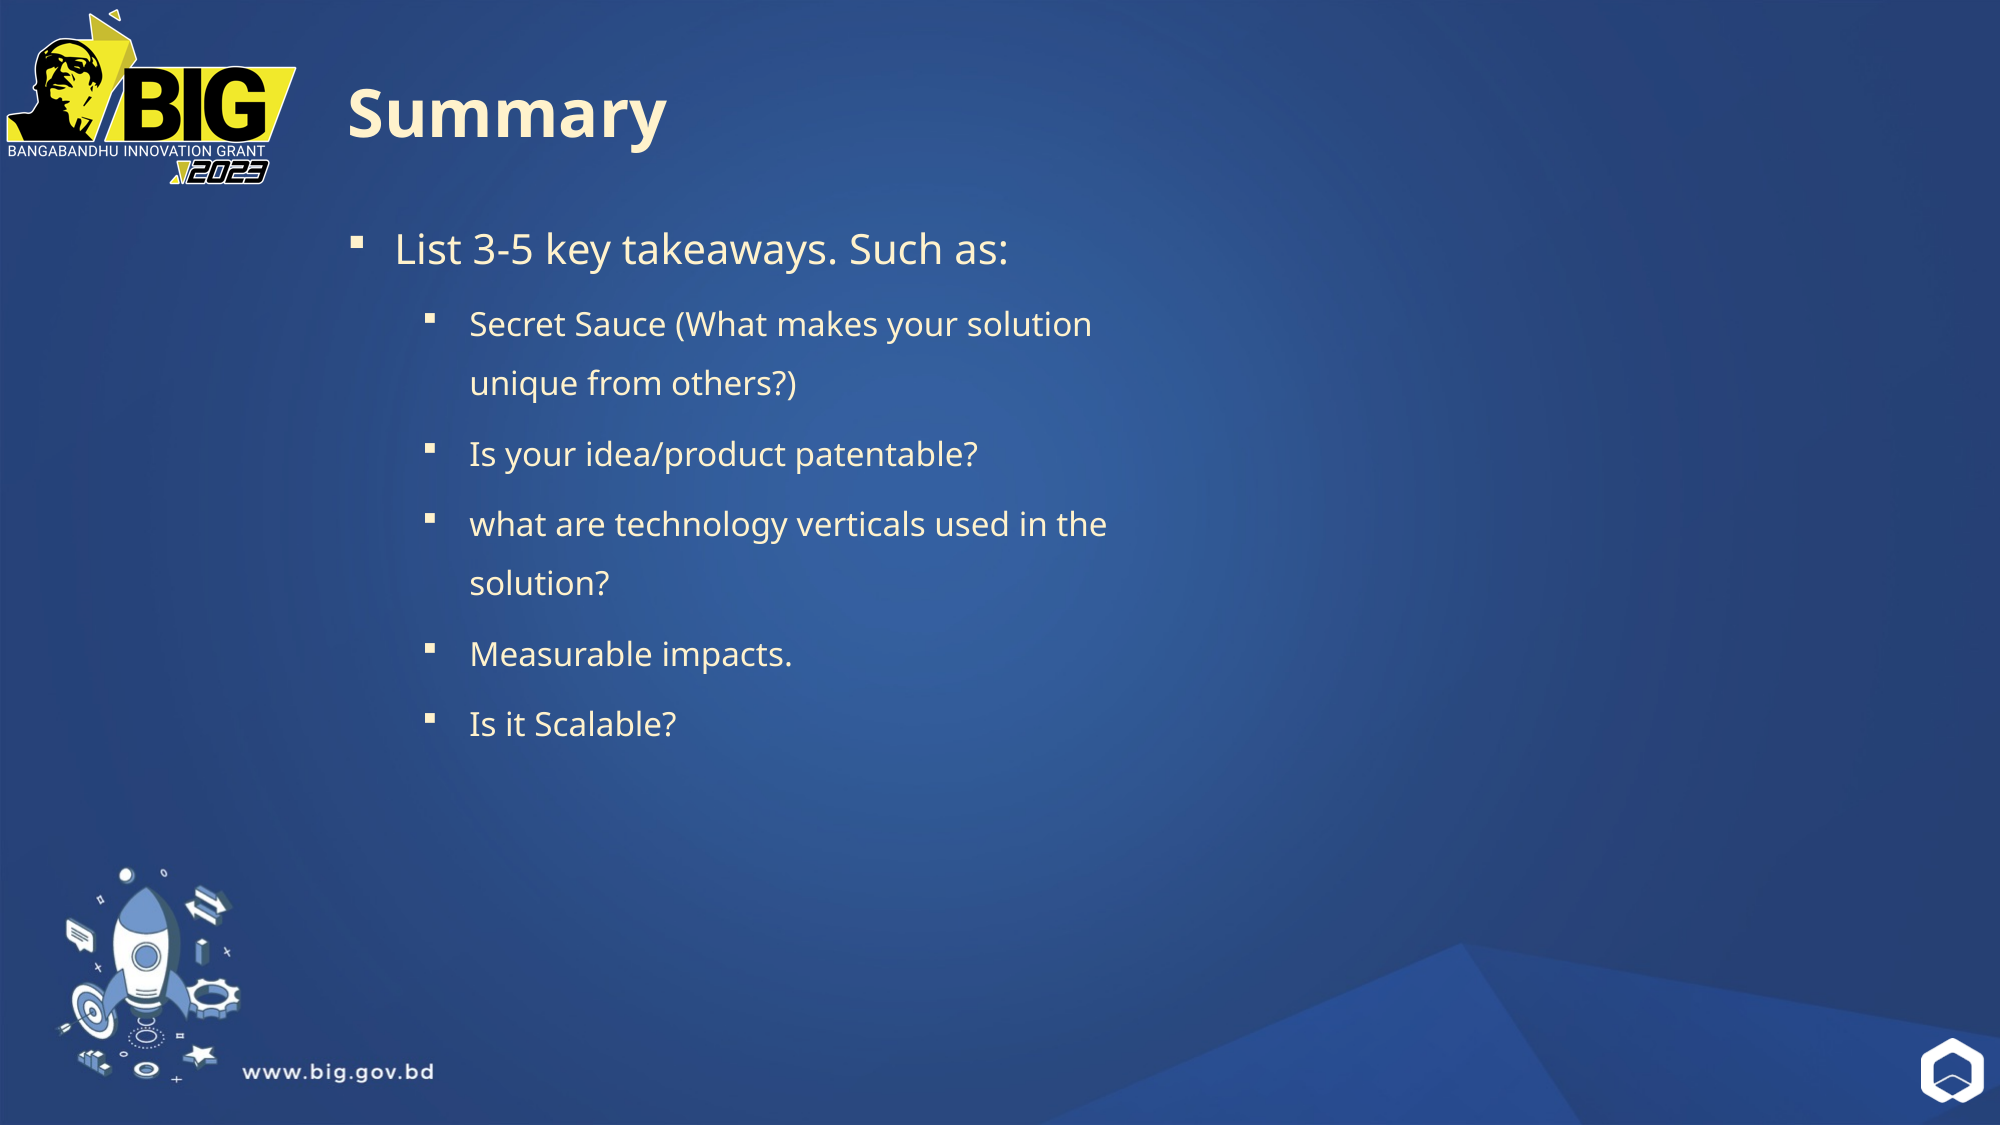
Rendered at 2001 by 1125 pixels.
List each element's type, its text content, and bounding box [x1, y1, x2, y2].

title Summary [332, 42, 1160, 189]
list List 3-5 key takeaways. Such as: Secret Sauce (What makes your solution unique from others?) Is your idea/product patentable? what are technology verticals used in the solution? Measurable impacts. Is it Scalable? [332, 189, 1194, 1017]
picture [4, 4, 300, 190]
picture [1921, 1038, 1993, 1103]
